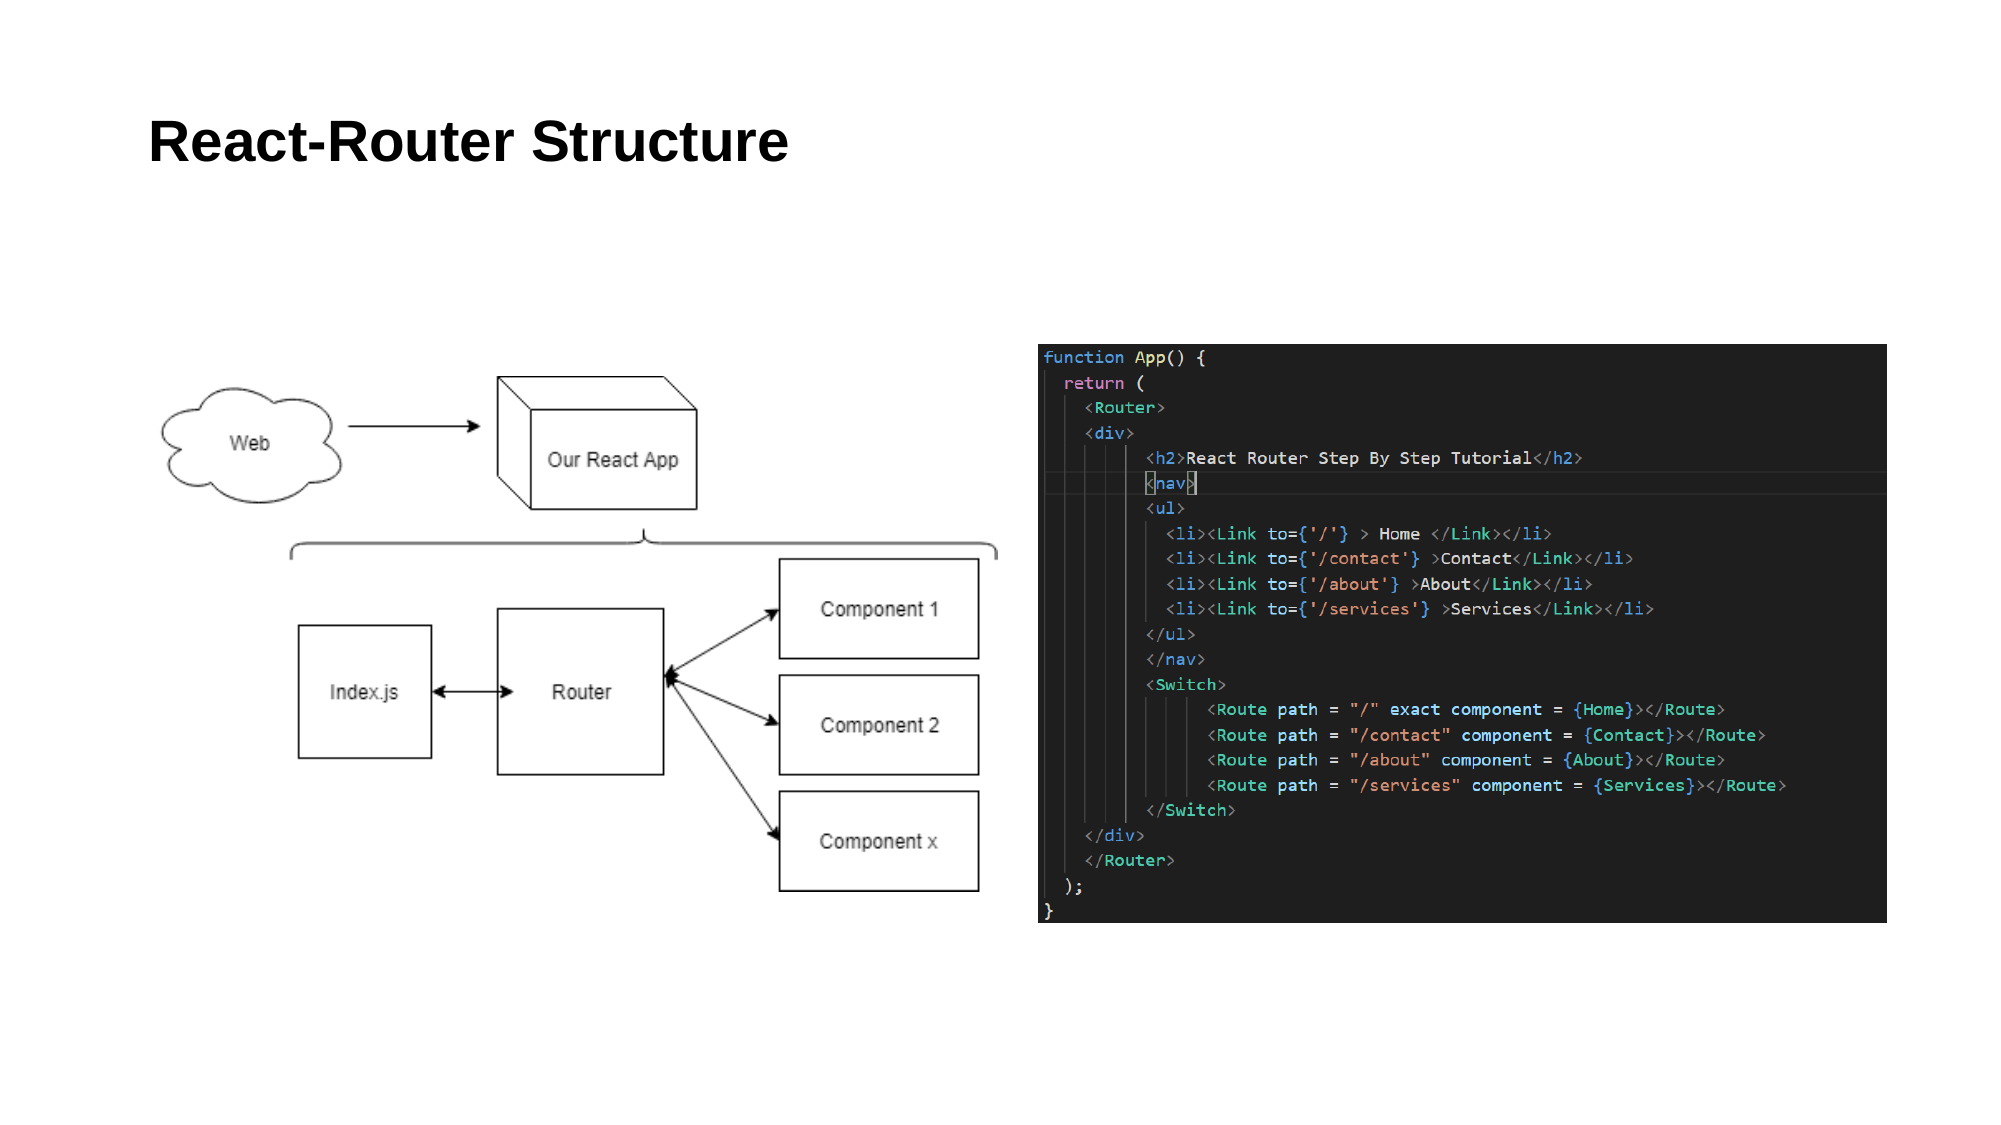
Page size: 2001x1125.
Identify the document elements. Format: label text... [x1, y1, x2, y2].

text_box React-Router Structure [134, 95, 946, 181]
picture [149, 376, 998, 892]
picture [1038, 344, 1887, 924]
